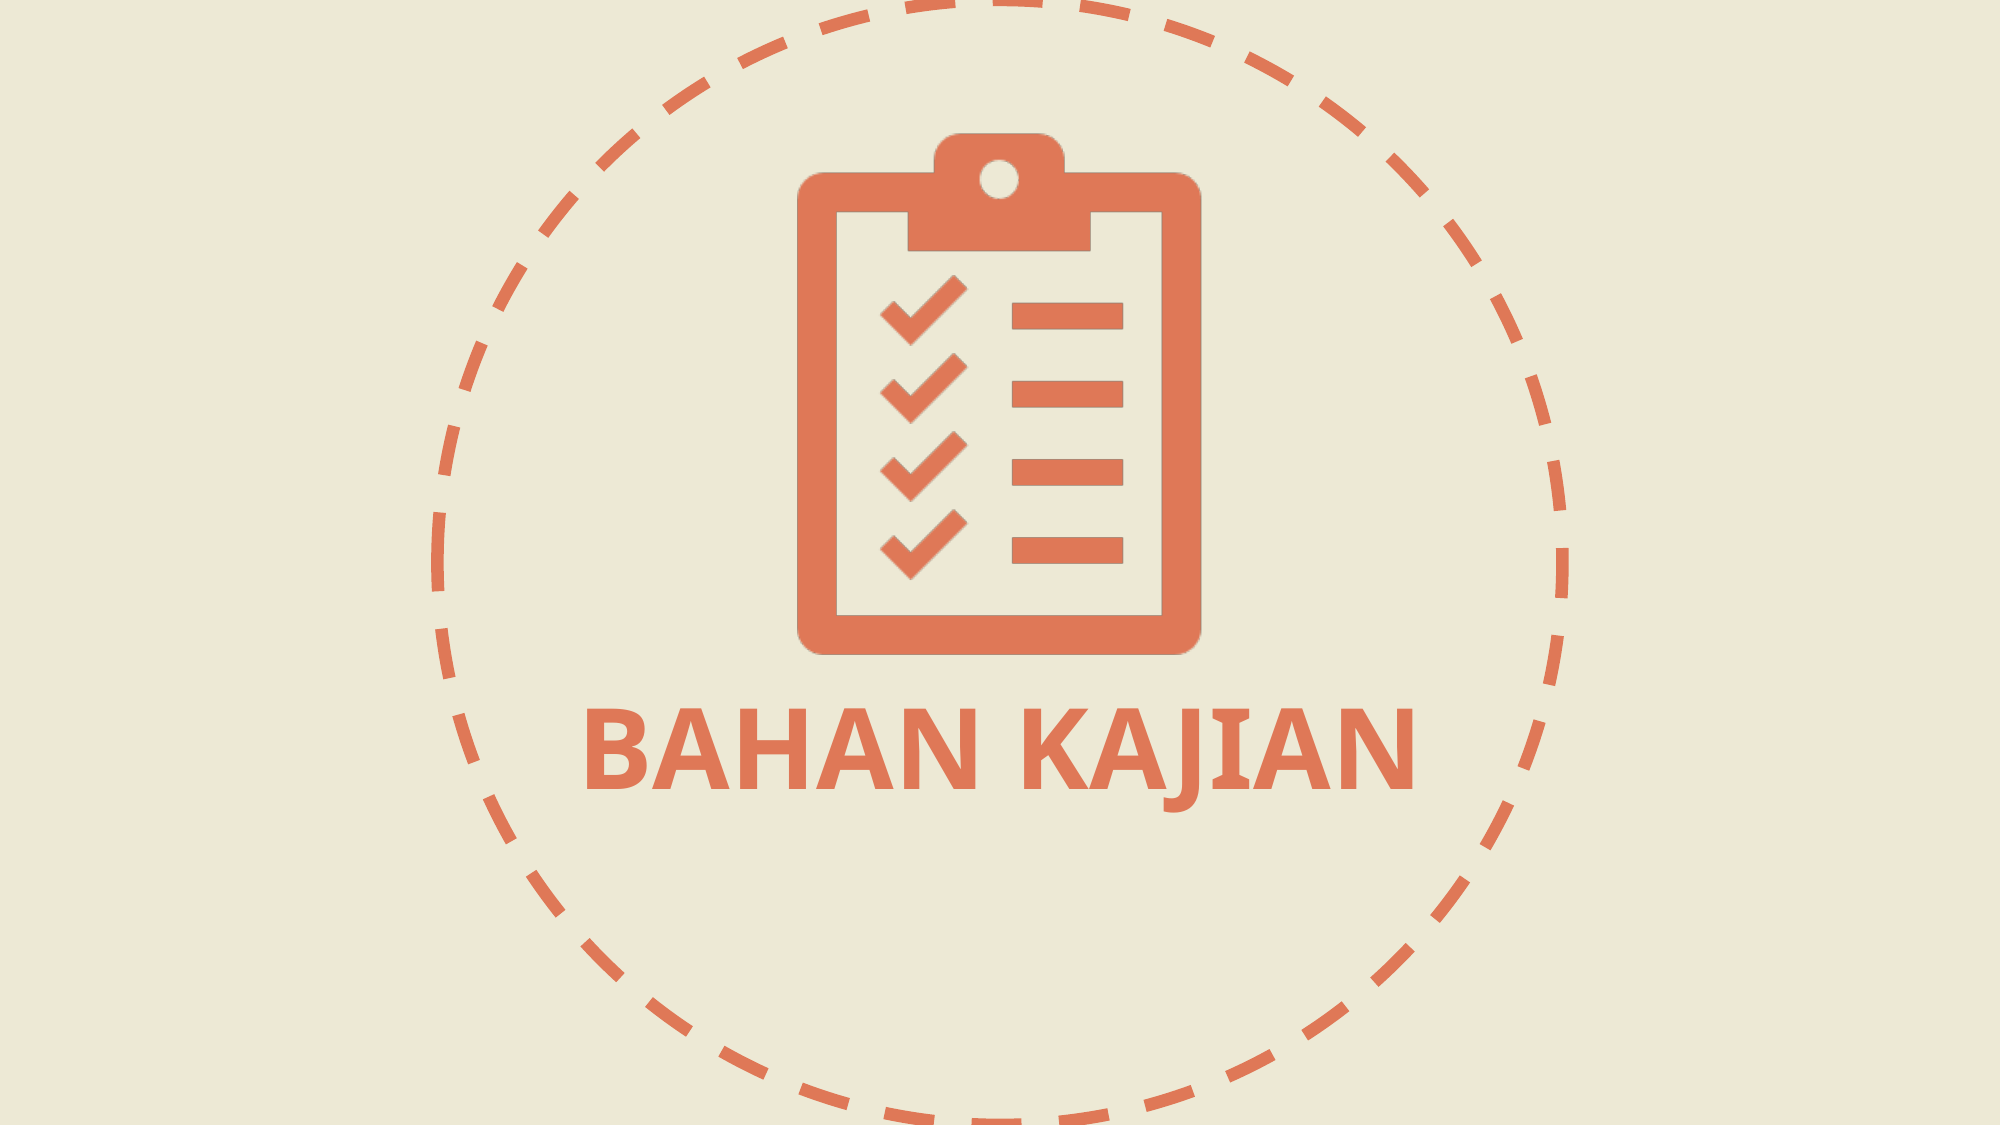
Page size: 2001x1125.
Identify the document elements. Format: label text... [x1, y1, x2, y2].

text_box [499, 820, 1501, 1125]
text_box [1313, 94, 1564, 669]
text_box [707, 0, 1295, 82]
picture [687, 82, 1313, 707]
text_box [436, 93, 687, 669]
text_box BAHAN KAJIAN [355, 669, 1645, 820]
